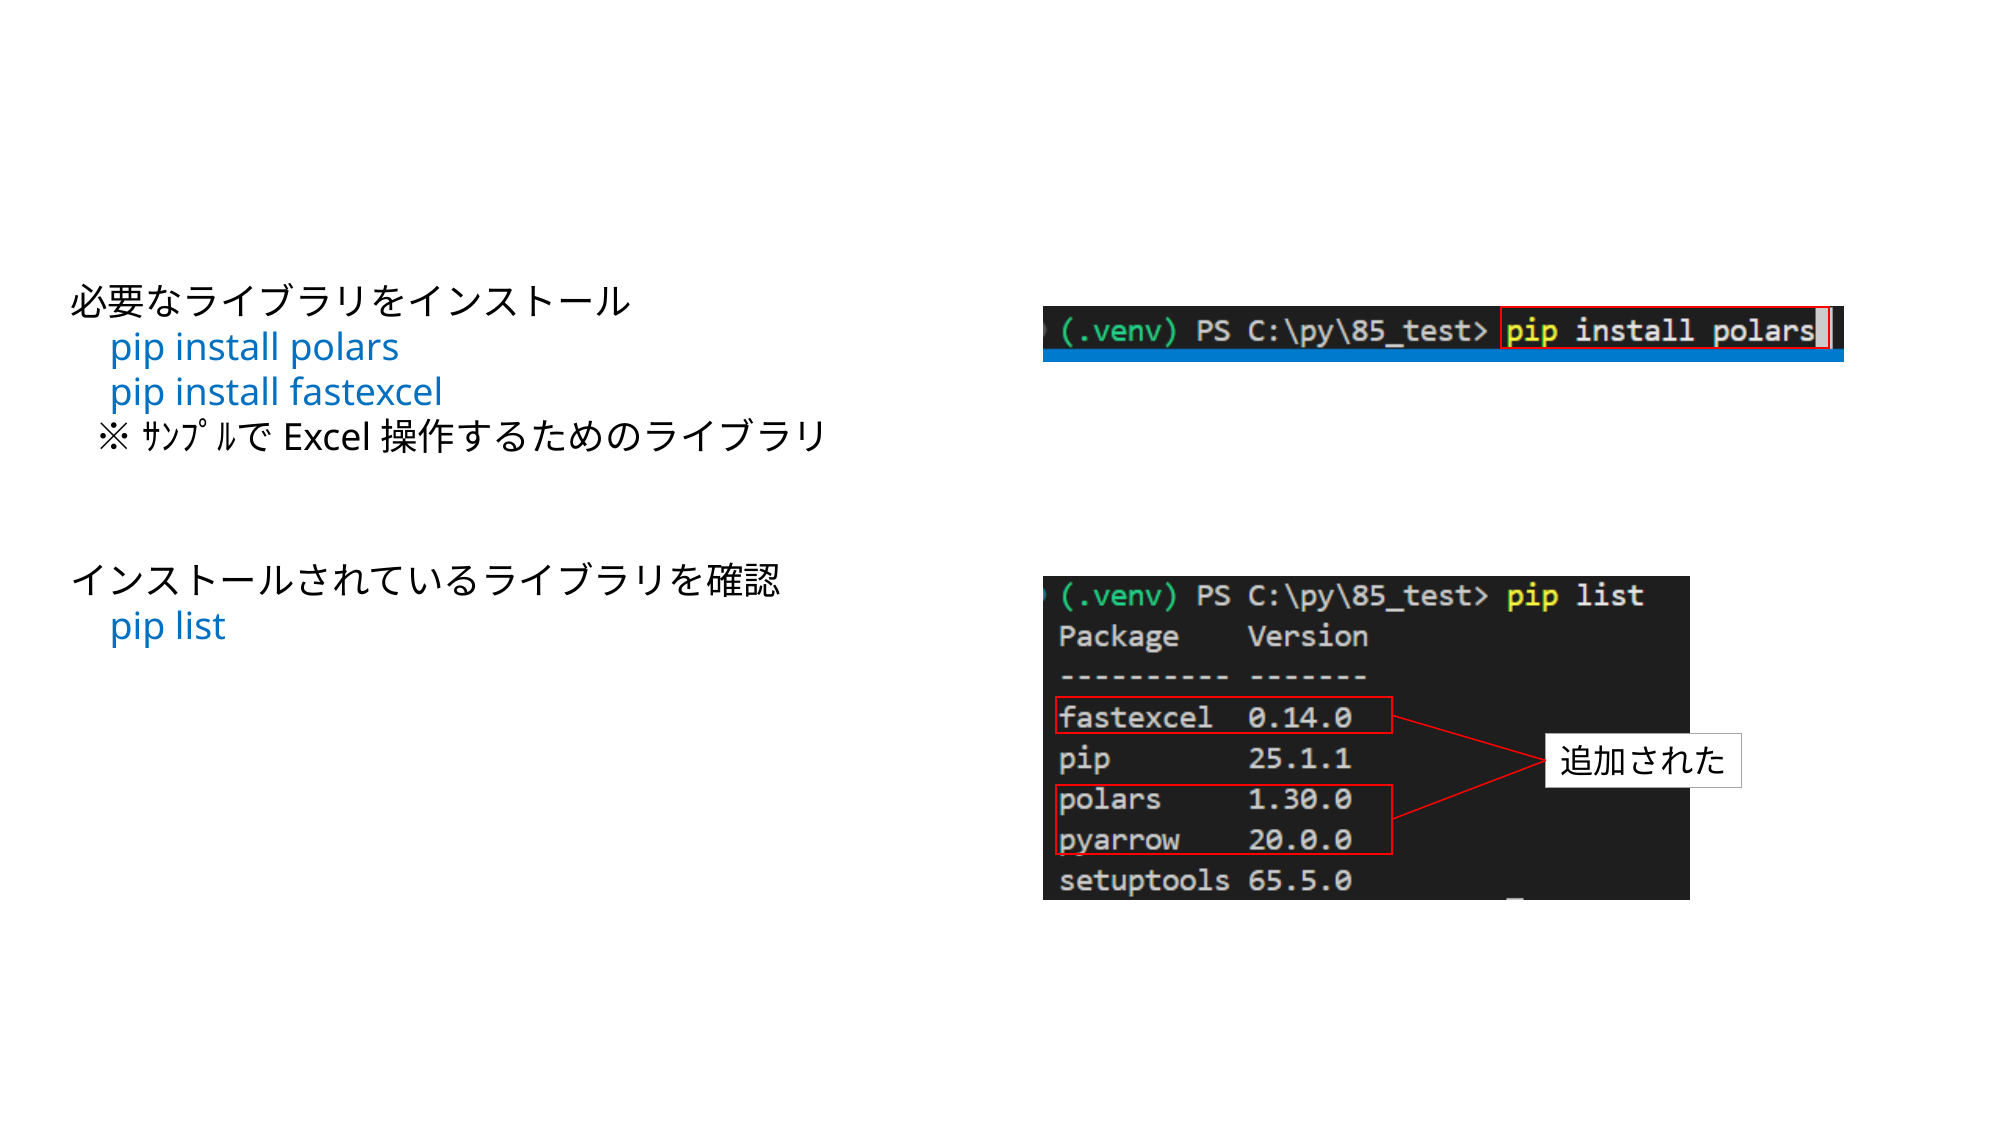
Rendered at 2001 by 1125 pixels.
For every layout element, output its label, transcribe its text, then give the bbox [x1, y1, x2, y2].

text_box 必要なライブラリをインストール pip install polars pip install fastexcel ※ｻﾝﾌﾟﾙでExcel操作するためのライブラリ [55, 270, 929, 511]
picture [1043, 306, 1844, 362]
text_box インストールされているライブラリを確認 pip list [55, 549, 929, 654]
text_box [1391, 715, 1545, 760]
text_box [1391, 760, 1545, 820]
picture [1043, 576, 1690, 900]
text_box 追加された [1690, 733, 1742, 788]
